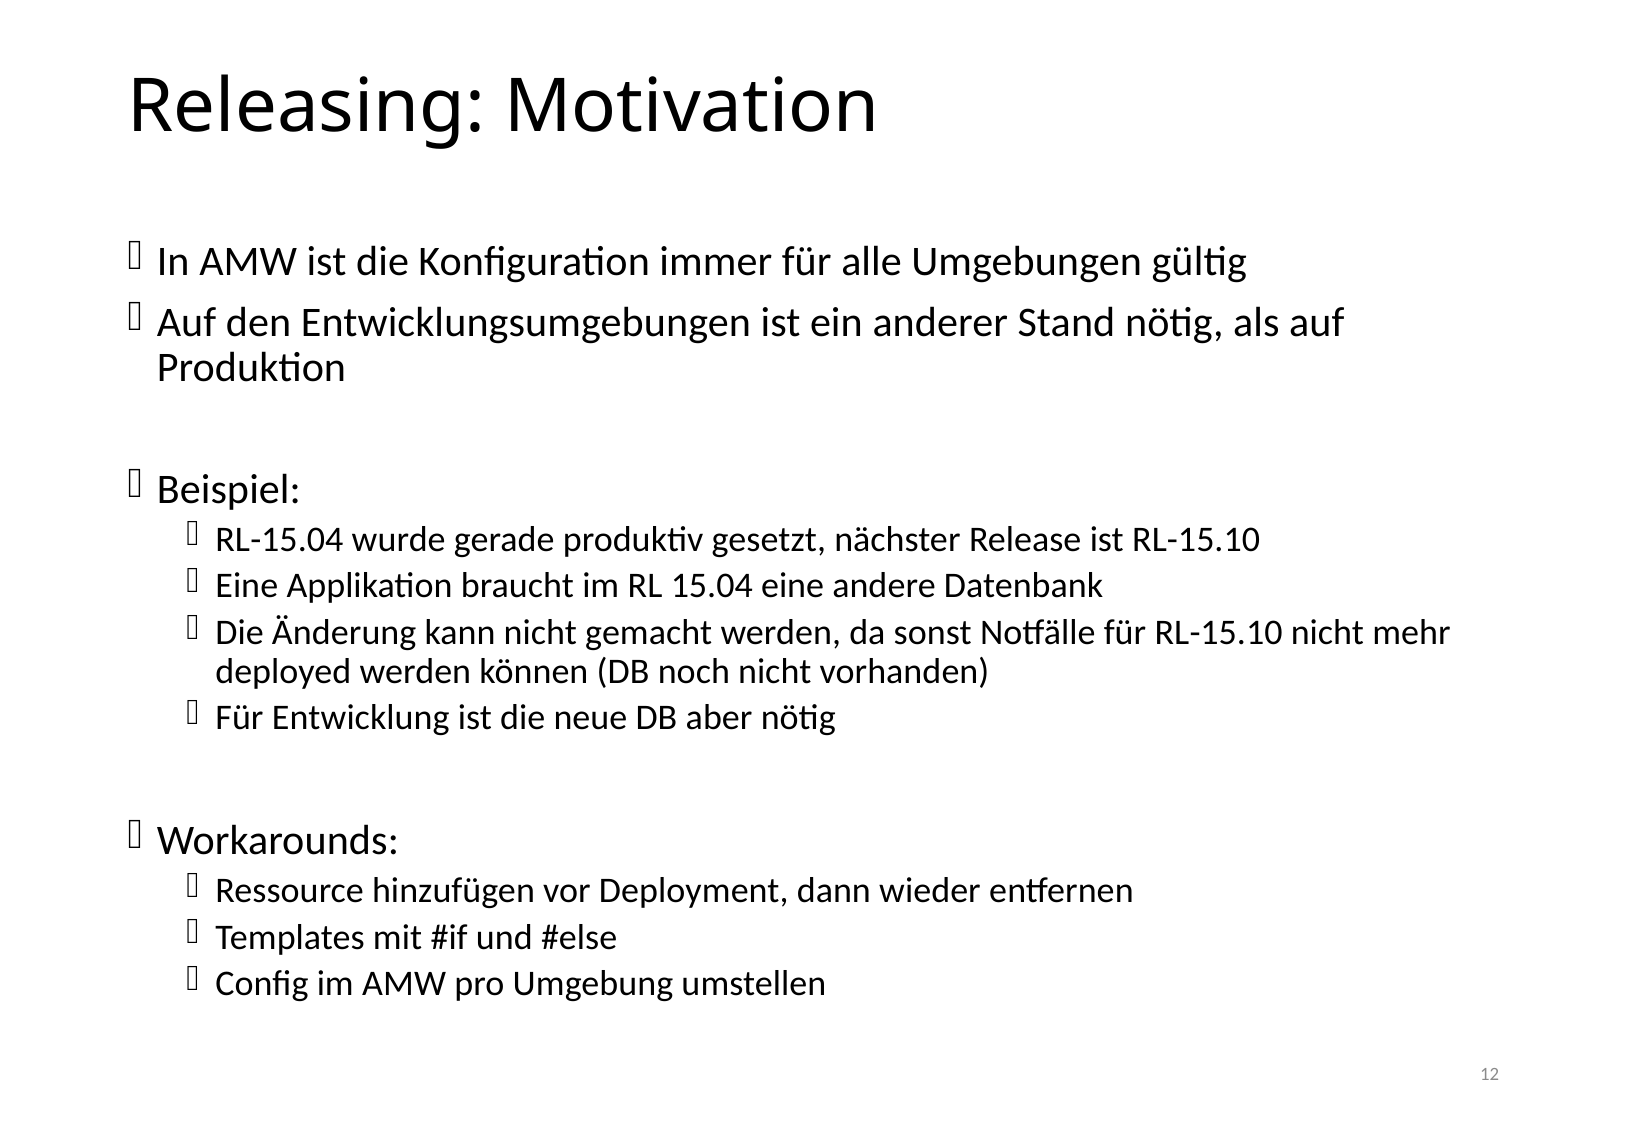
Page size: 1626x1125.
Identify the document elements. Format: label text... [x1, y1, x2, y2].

title Releasing: Motivation [112, 60, 1515, 209]
slide_number 12 [1148, 1042, 1515, 1103]
list In AMW ist die Konfiguration immer für alle Umgebungen gültig Auf den Entwicklungsumgebungen ist ein anderer Stand nötig, als auf Produktion Beispiel: RL-15.04 wurde gerade produktiv gesetzt, nächster Release ist RL-15.10 Eine Applikation braucht im RL 15.04 eine andere Datenbank Die Änderung kann nicht gemacht werden, da sonst Notfälle für RL-15.10 nicht mehr deployed werden können (DB noch nicht vorhanden) Für Entwicklung ist die neue DB aber nötig Workarounds: Ressource hinzufügen vor Deployment, dann wieder entfernen Templates mit #if und #else Config im AMW pro Umgebung umstellen [112, 231, 1515, 1014]
